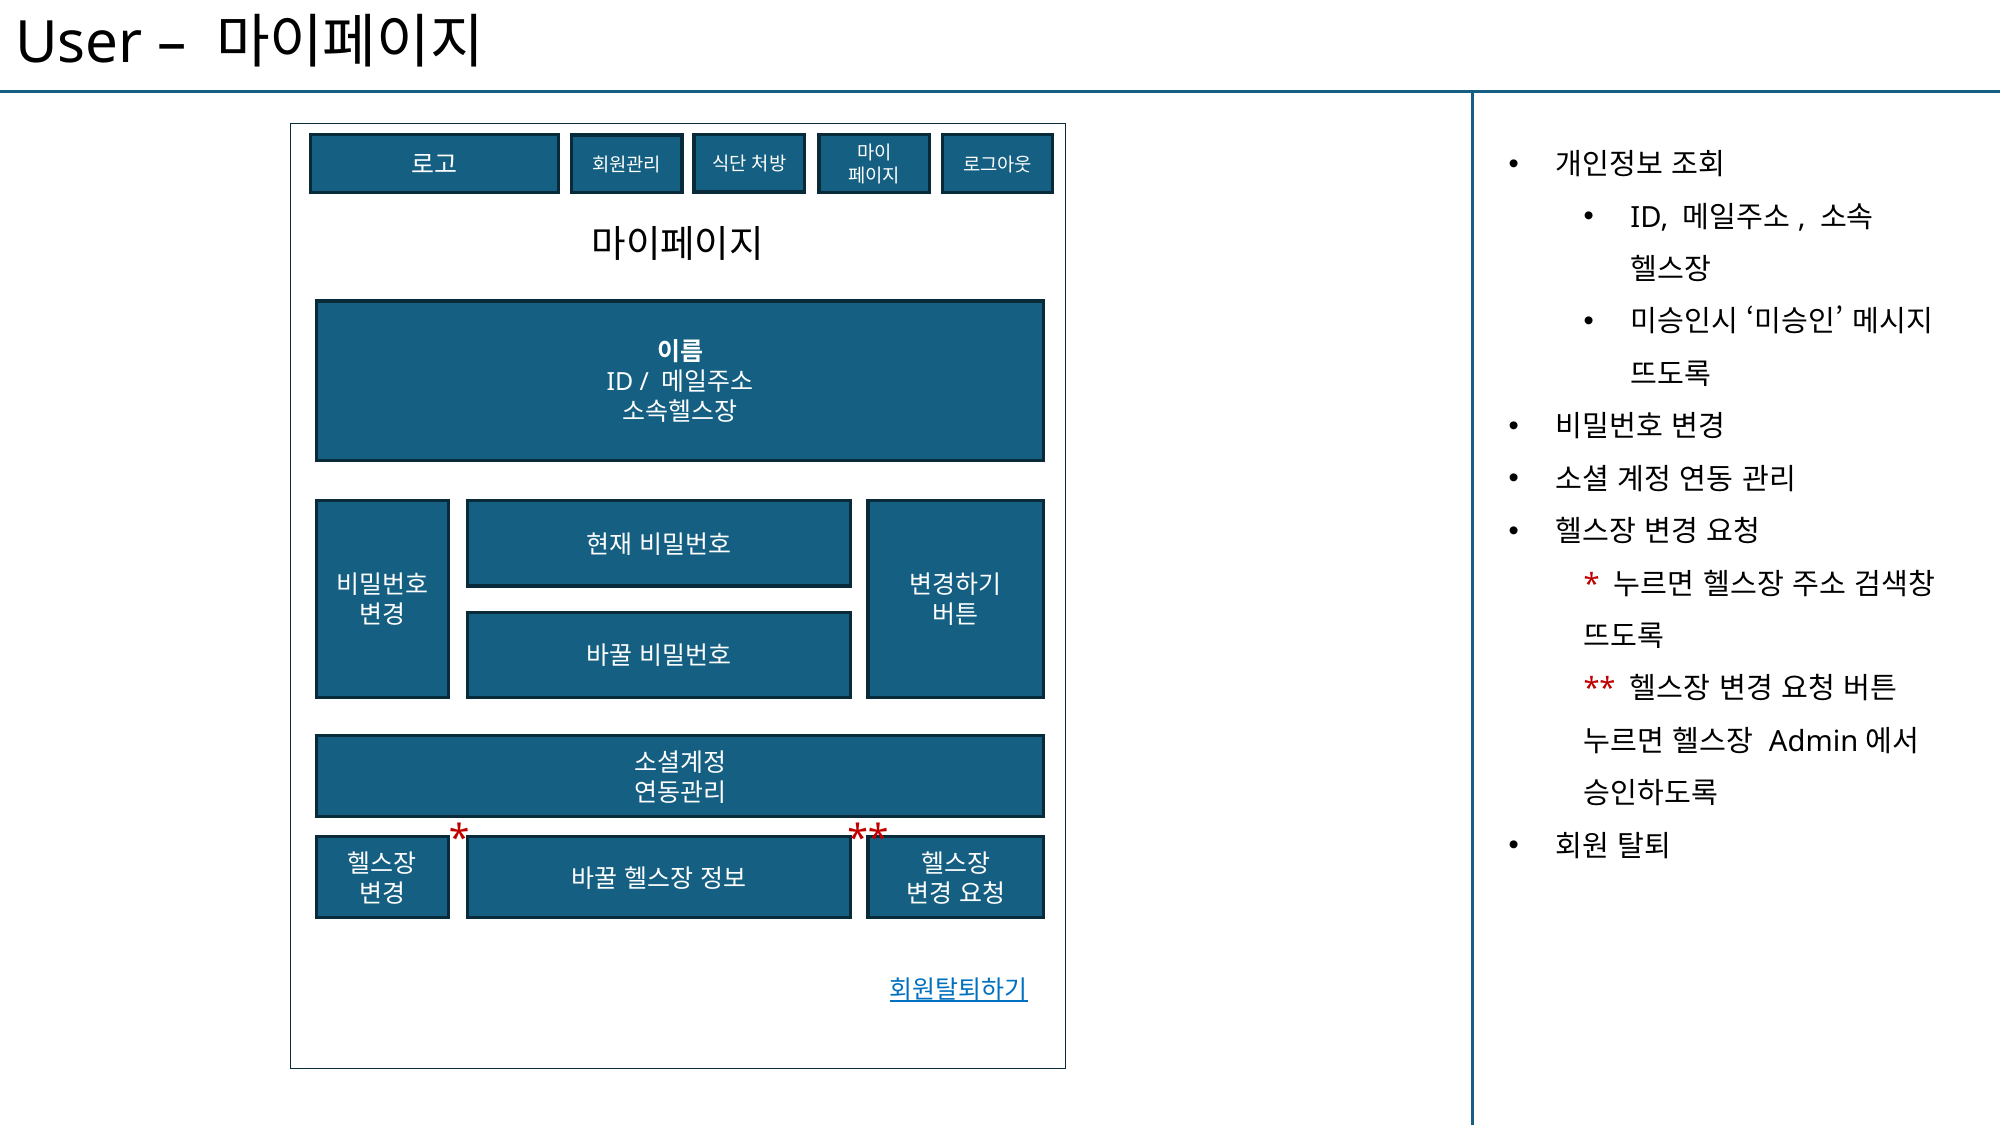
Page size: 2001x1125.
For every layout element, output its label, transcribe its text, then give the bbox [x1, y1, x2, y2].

text_box 회원관리 [570, 133, 684, 194]
title User – 마이페이지 [0, 3, 2000, 84]
text_box 회원탈퇴하기 [875, 965, 1043, 1011]
text_box 비밀번호 변경 [315, 499, 450, 699]
text_box 로그아웃 [941, 133, 1054, 194]
text_box 바꿀 비밀번호 [466, 611, 852, 699]
text_box 헬스장 변경 요청 [866, 835, 1045, 919]
text_box 헬스장 변경 [315, 835, 450, 919]
text_box ** [832, 806, 904, 867]
text_box 로고 [309, 133, 560, 194]
text_box 마이페이지 [576, 212, 780, 273]
text_box 현재 비밀번호 [466, 499, 852, 588]
text_box 소셜계정 연동관리 [315, 734, 1045, 818]
text_box [289, 122, 1067, 1070]
text_box 변경하기 버튼 [866, 499, 1045, 699]
text_box 식단 처방 [692, 133, 806, 194]
text_box 마이 페이지 [817, 133, 931, 194]
text_box 이름 ID / 메일주소 소속헬스장 [315, 299, 1045, 462]
text_box 개인정보 조회 ID, 메일주소, 소속 헬스장 미승인시 ‘미승인’ 메시지 뜨도록 비밀번호 변경 소셜 계정 연동 관리 헬스장 변경 요청 * 누르면 헬스장 주소 검색창 뜨도록 ** 헬스장 변경 요청 버튼 누르면 헬스장 Admin에서 승인하도록 회원 탈퇴 [1493, 120, 1974, 870]
text_box * [434, 806, 485, 867]
text_box 바꿀 헬스장 정보 [466, 835, 852, 919]
